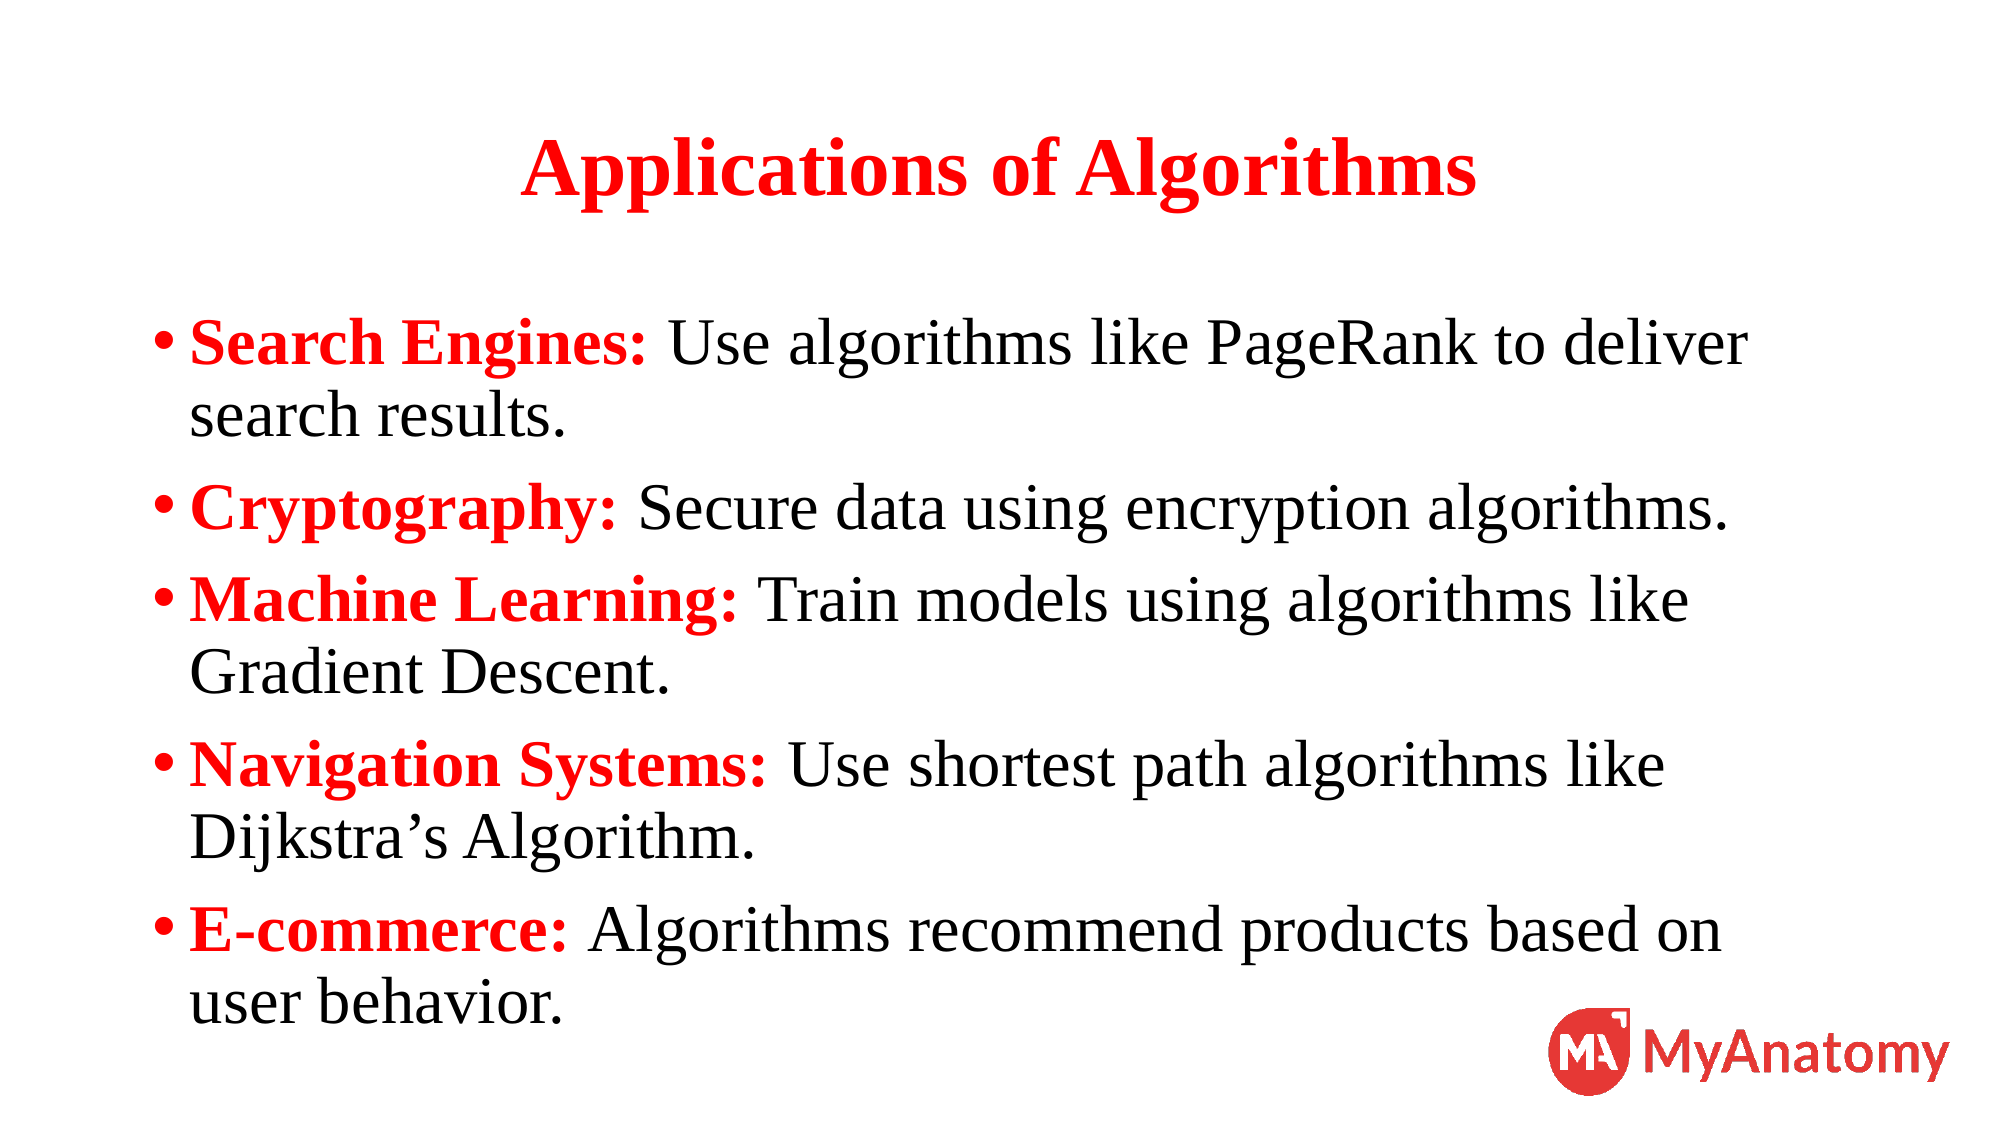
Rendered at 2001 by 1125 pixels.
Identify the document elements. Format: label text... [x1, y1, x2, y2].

title Applications of Algorithms [137, 59, 1863, 278]
picture [1542, 979, 1955, 1125]
list Search Engines: Use algorithms like PageRank to deliver search results. Cryptography: Secure data using encryption algorithms. Machine Learning: Train models using algorithms like Gradient Descent. Navigation Systems: Use shortest path algorithms like Dijkstra’s Algorithm. E-commerce: Algorithms recommend products based on user behavior. [137, 299, 1863, 1049]
